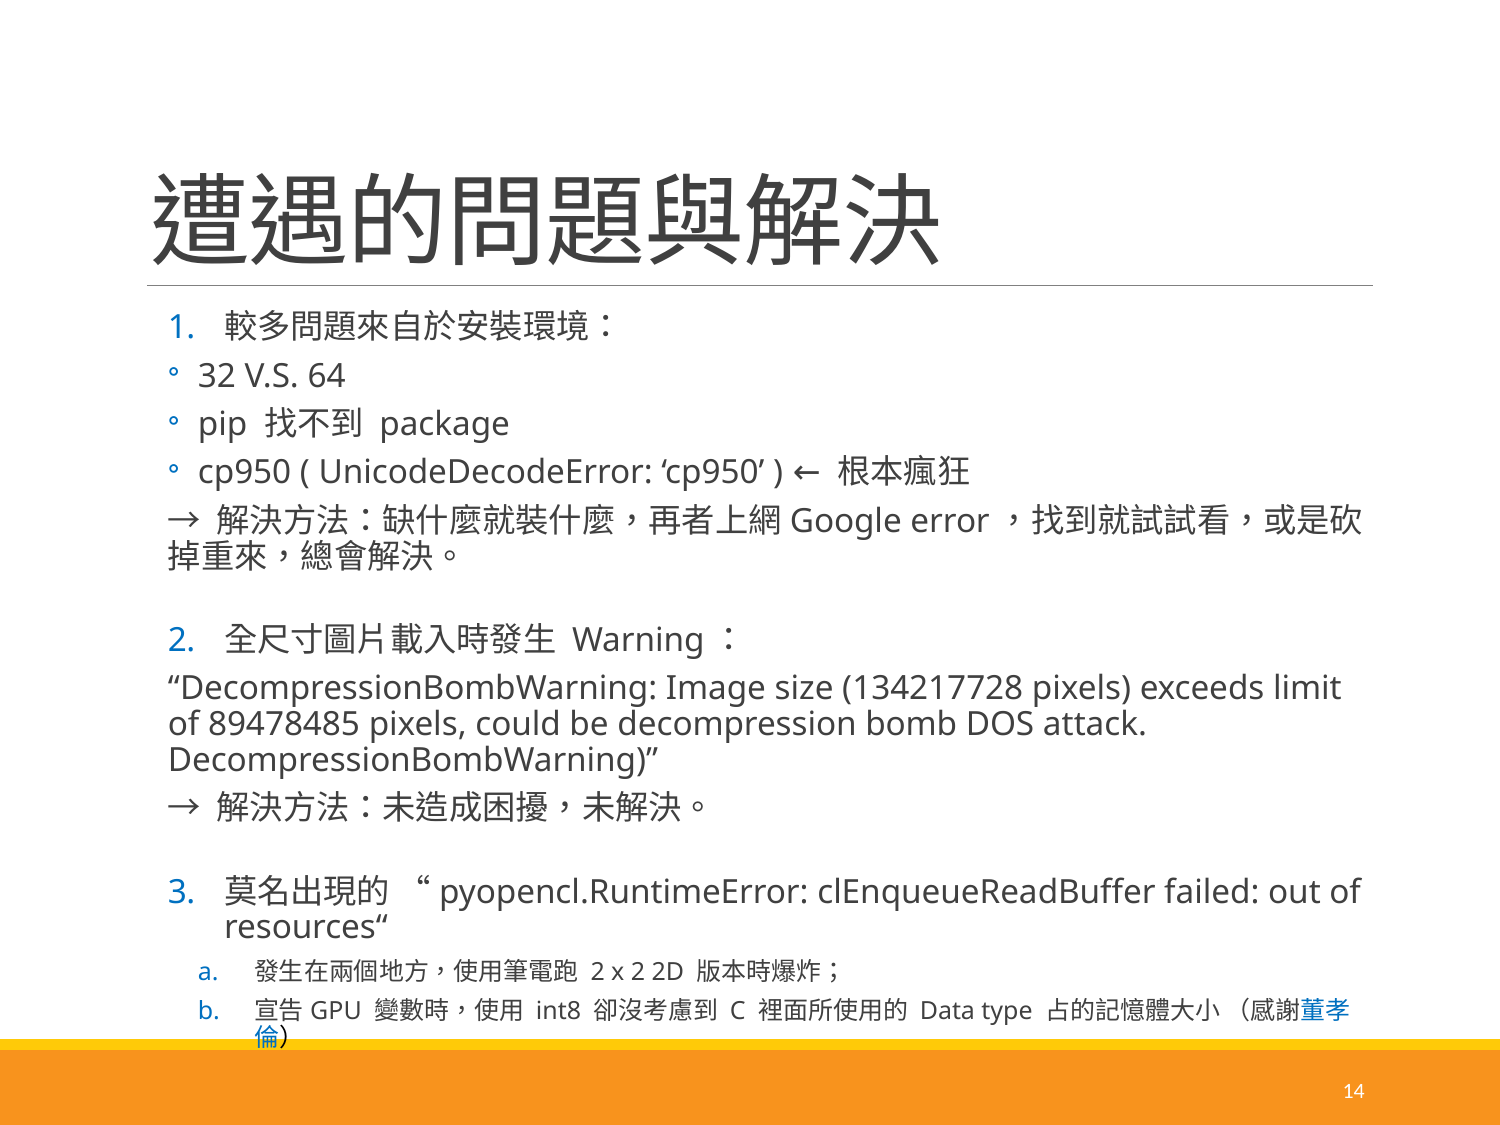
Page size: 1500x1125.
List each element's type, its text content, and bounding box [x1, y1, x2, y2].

list 較多問題來自於安裝環境： 32 V.S. 64 pip 找不到 package cp950 ( UnicodeDecodeError: ‘cp950’ ) ← 根本瘋狂 → 解決方法：缺什麼就裝什麼，再者上網Google error，找到就試試看，或是砍掉重來，總會解決。 全尺寸圖片載入時發生 Warning： “DecompressionBombWarning: Image size (134217728 pixels) exceeds limit of 89478485 pixels, could be decompression bomb DOS attack. DecompressionBombWarning)” → 解決方法：未造成困擾，未解決。 莫名出現的 “pyopencl.RuntimeError: clEnqueueReadBuffer failed: out of resources“ 發生在兩個地方，使用筆電跑 2 x 2 2D 版本時爆炸； 宣告GPU 變數時，使用 int8 卻沒考慮到 C 裡面所使用的 Data type 占的記憶體大小 （感謝董孝倫） [135, 302, 1373, 1060]
slide_number 14 [1218, 1059, 1380, 1120]
title 遭遇的問題與解決 [135, 47, 1373, 285]
